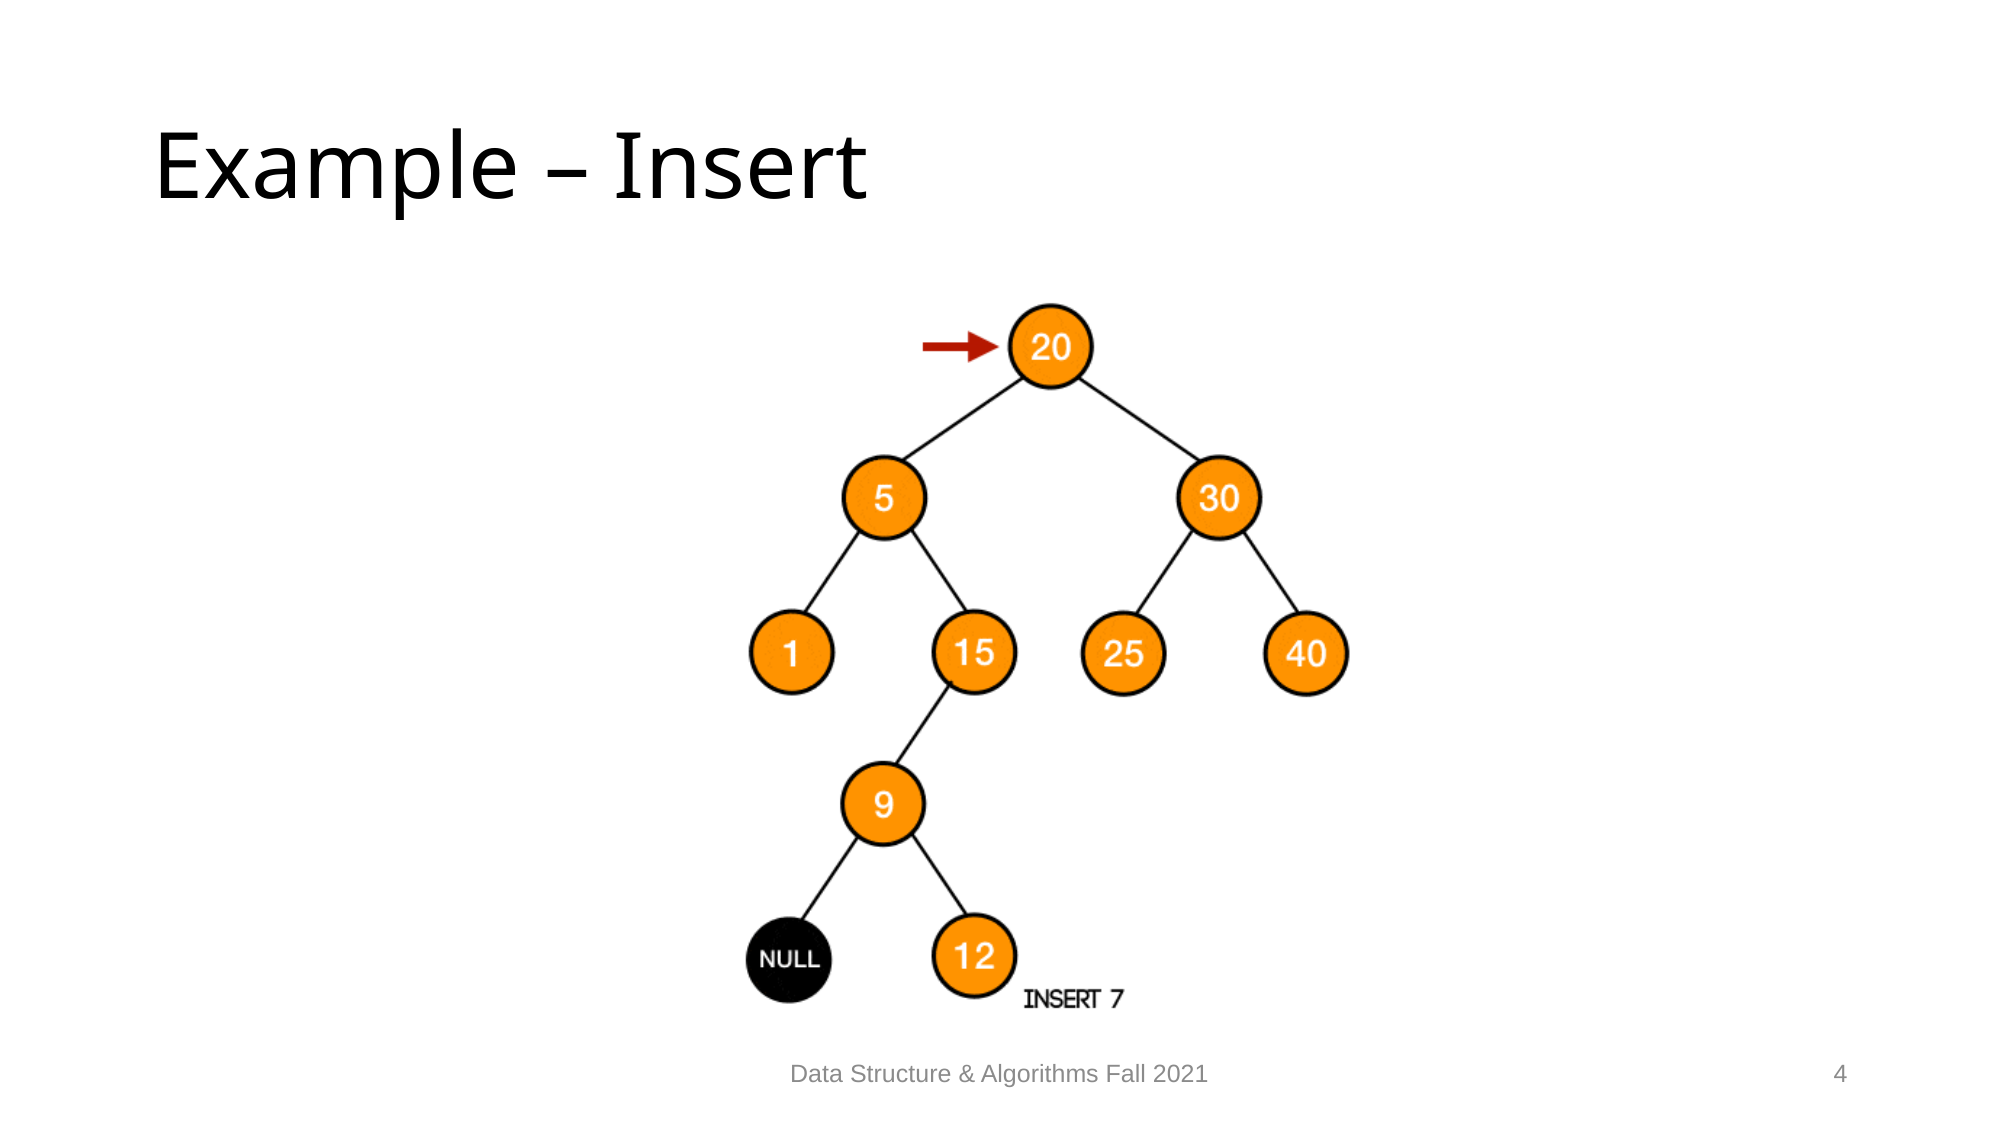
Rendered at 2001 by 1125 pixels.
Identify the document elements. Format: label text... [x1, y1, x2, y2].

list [645, 299, 1354, 1014]
title Example – Insert [137, 59, 1863, 278]
slide_number 4 [1412, 1042, 1863, 1103]
footer Data Structure & Algorithms Fall 2021 [662, 1042, 1338, 1103]
